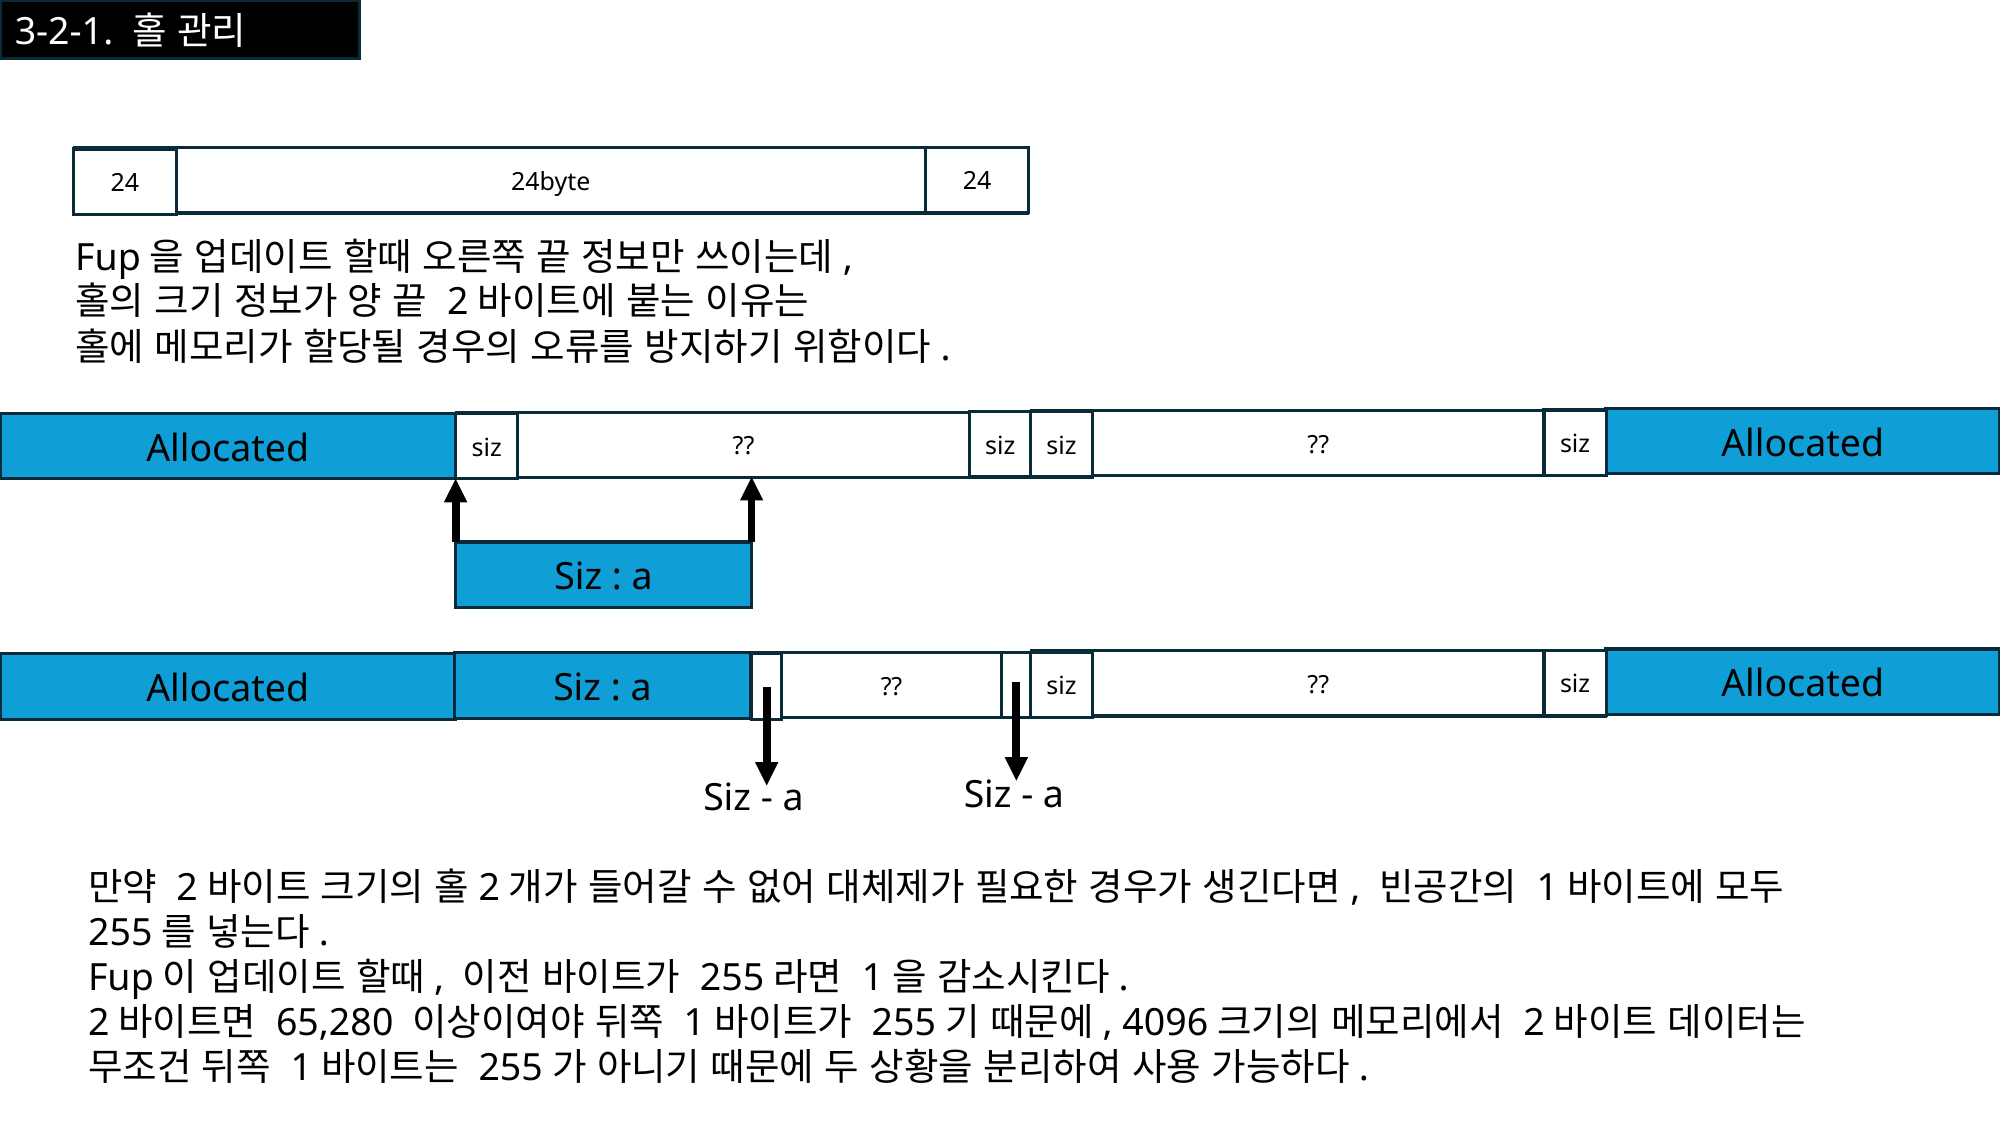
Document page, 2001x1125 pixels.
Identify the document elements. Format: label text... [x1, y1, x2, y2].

text_box 3-2-1. 홀 관리 [0, 0, 361, 60]
text_box Siz - a [688, 765, 845, 826]
text_box Allocated [1604, 647, 2000, 716]
text_box 만약 2바이트 크기의 홀2개가 들어갈 수 없어 대체제가 필요한 경우가 생긴다면, 빈공간의 1바이트에 모두 255를 넣는다. Fup이 업데이트 할때, 이전 바이트가 255라면 1을 감소시킨다. 2바이트면 65,280 이상이여야 뒤쪽 1바이트가 255기 때문에, 4096크기의 메모리에서 2바이트 데이터는 무조건 뒤쪽 1바이트는 255가 아니기 때문에 두 상황을 분리하여 사용 가능하다. [73, 855, 1837, 1096]
text_box Allocated [1604, 407, 2000, 475]
text_box Siz : a [454, 540, 753, 609]
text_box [1030, 409, 1607, 478]
text_box Siz : a [453, 651, 751, 720]
text_box 24 [72, 147, 178, 216]
text_box 24byte [73, 146, 1029, 215]
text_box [455, 411, 1032, 480]
text_box Allocated [0, 652, 457, 721]
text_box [751, 651, 1032, 720]
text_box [1030, 649, 1607, 718]
text_box Siz - a [949, 762, 1106, 823]
text_box 24 [924, 146, 1030, 214]
text_box Allocated [0, 412, 454, 480]
text_box Fup을 업데이트 할때 오른쪽 끝 정보만 쓰이는데, 홀의 크기 정보가 양 끝 2바이트에 붙는 이유는 홀에 메모리가 할당될 경우의 오류를 방지하기 위함이다. [60, 225, 1824, 375]
